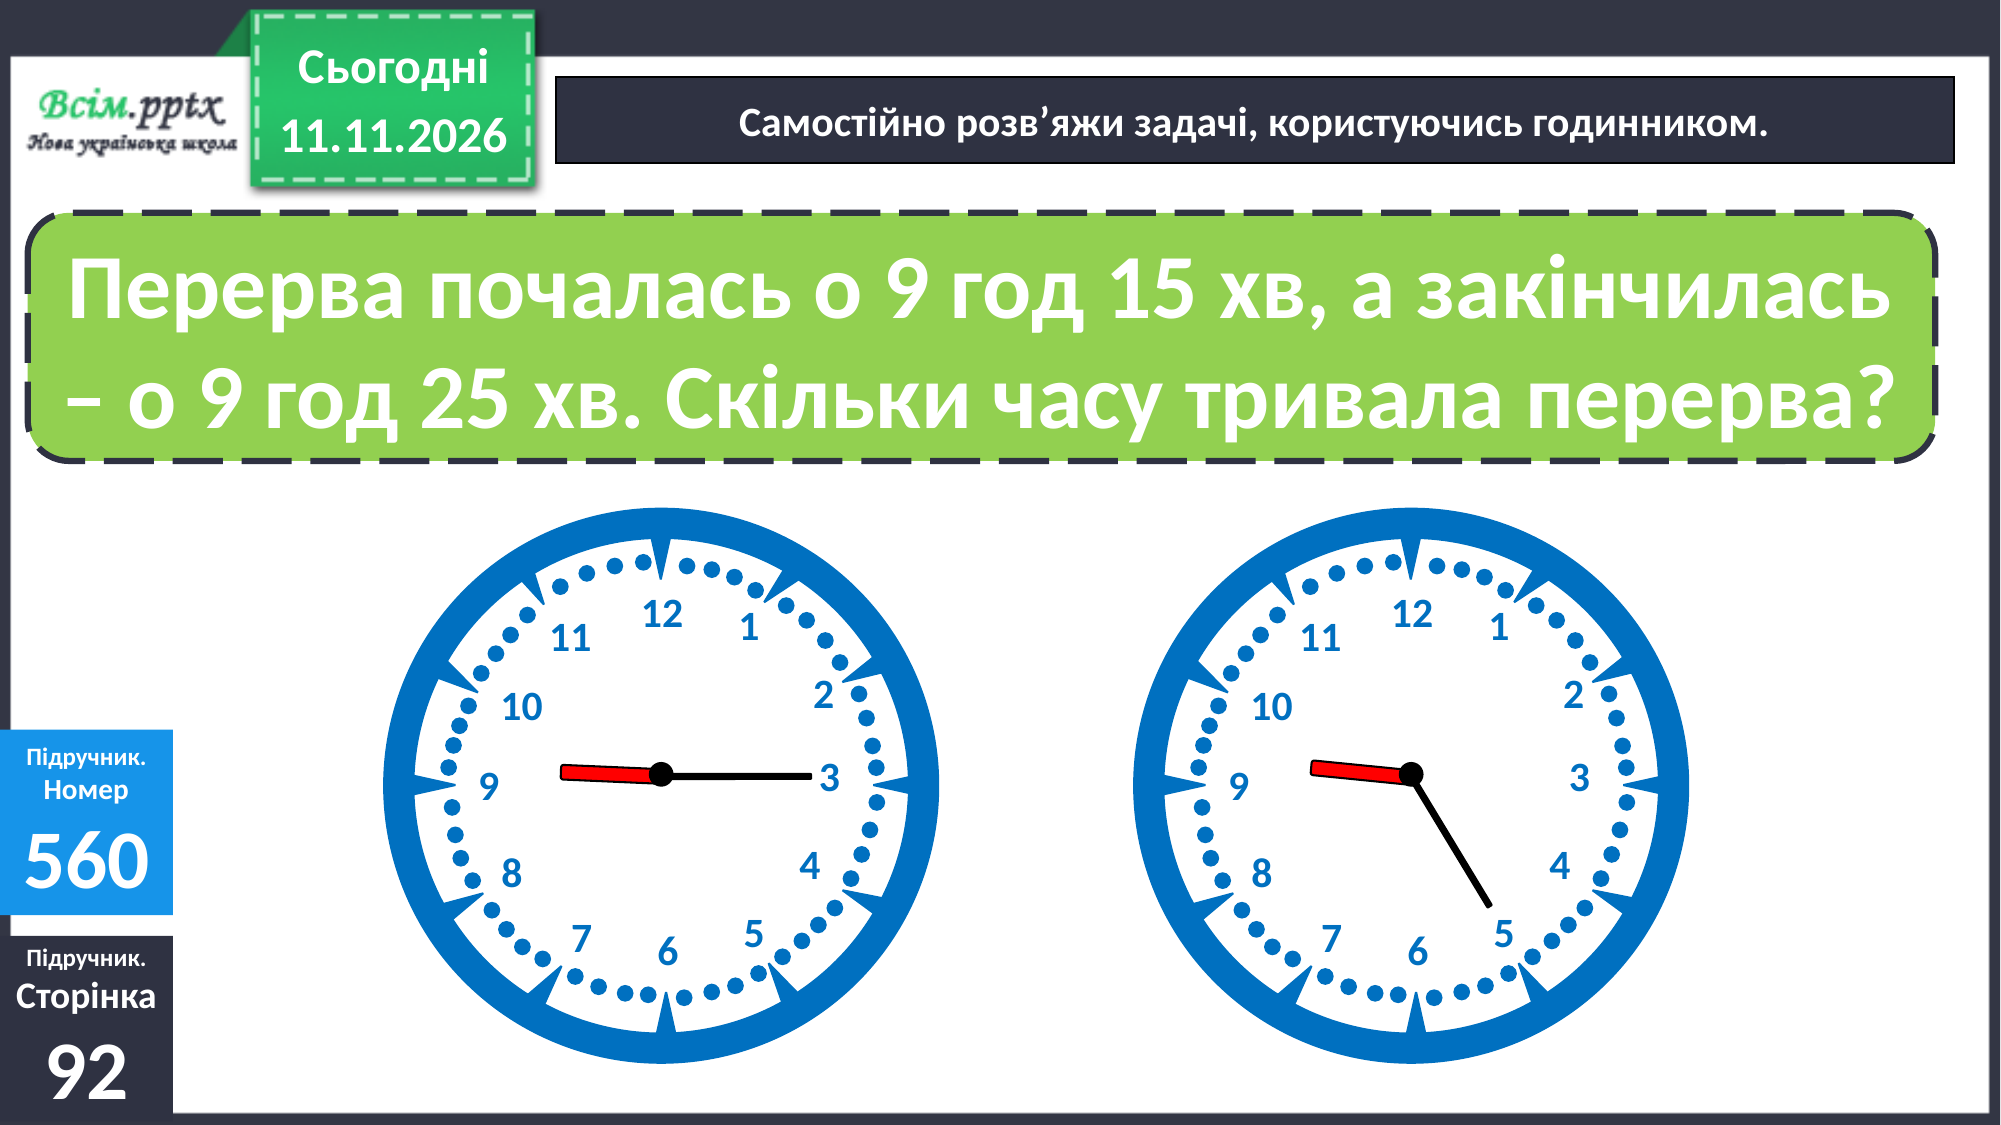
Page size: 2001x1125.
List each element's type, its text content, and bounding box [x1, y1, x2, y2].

text_box Перерва почалась о 9 год 15 хв, а закінчилась – о 9 год 25 хв. Скільки часу тривала перерва? [26, 211, 1937, 462]
text_box Сьогодні [284, 26, 535, 101]
text_box 19.04.2022 [263, 101, 524, 164]
text_box Підручник. Номер 560 [0, 729, 174, 916]
text_box Підручник. Сторінка 92 [0, 935, 174, 1122]
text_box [1148, 523, 1677, 1049]
picture [0, 0, 2001, 1125]
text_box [398, 523, 927, 1049]
text_box Самостійно розв’яжи задачі, користуючись годинником. [555, 76, 1955, 164]
